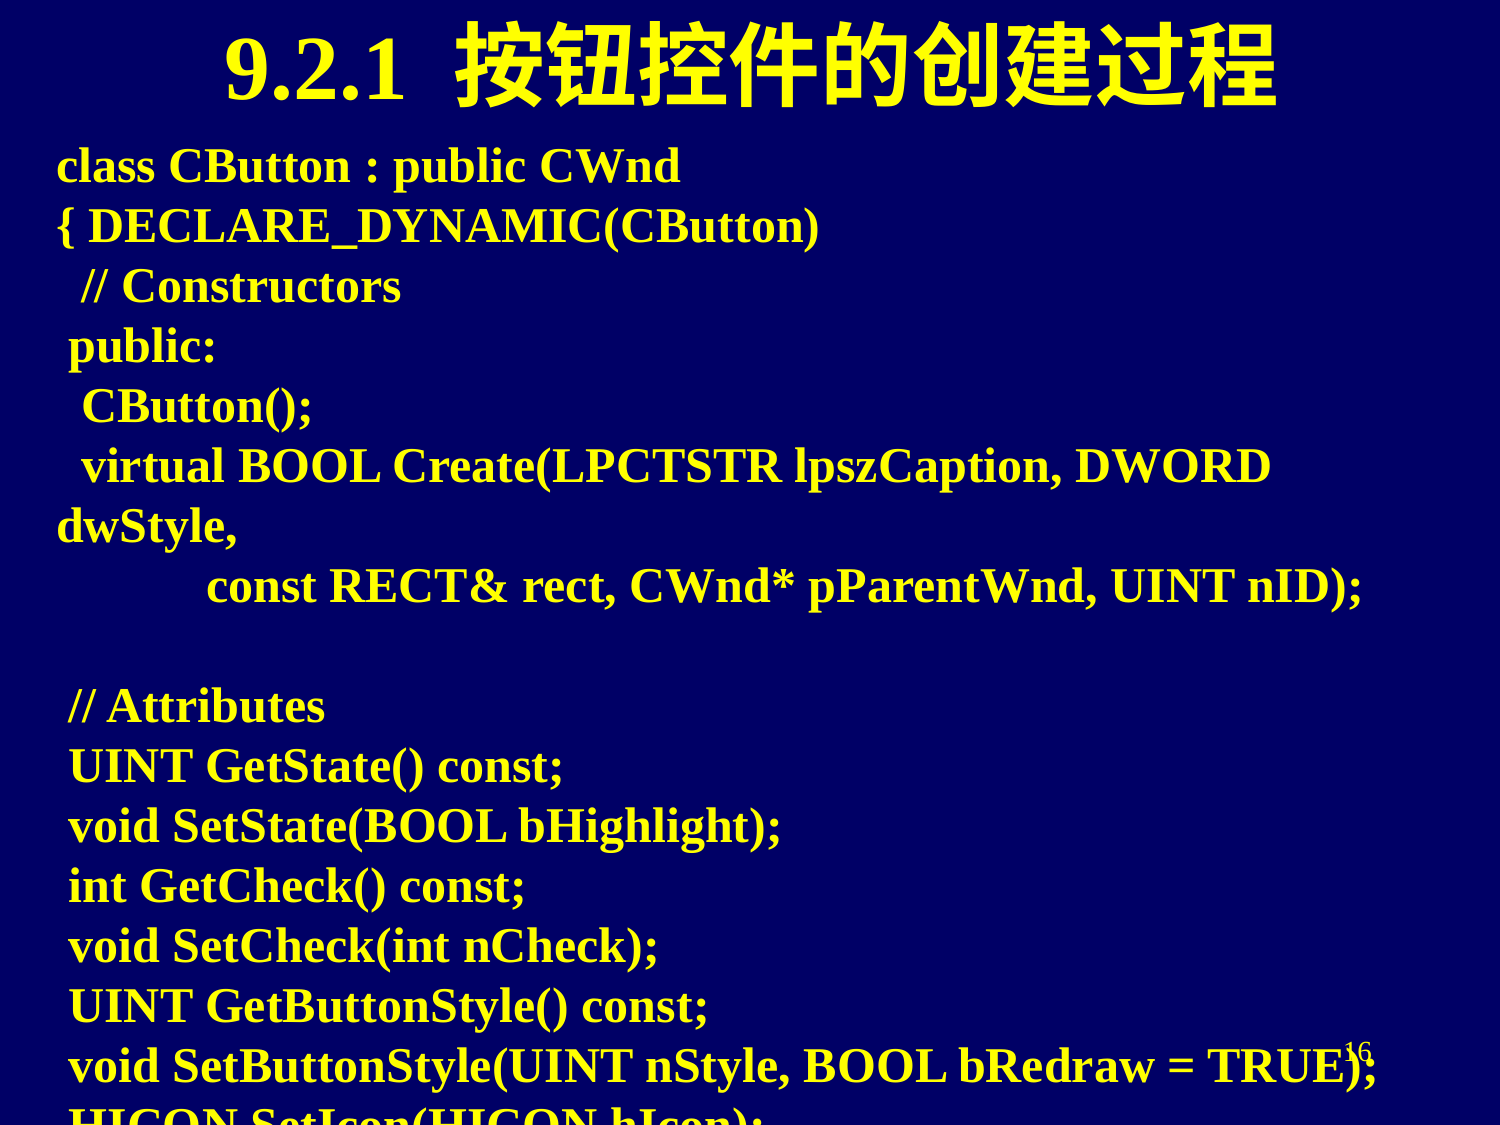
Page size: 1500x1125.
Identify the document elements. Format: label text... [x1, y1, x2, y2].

text_box class CButton : public CWnd { DECLARE_DYNAMIC(CButton) // Constructors public: CButton(); virtual BOOL Create(LPCTSTR lpszCaption, DWORD dwStyle, const RECT& rect, CWnd* pParentWnd, UINT nID); // Attributes UINT GetState() const; void SetState(BOOL bHighlight); int GetCheck() const; void SetCheck(int nCheck); UINT GetButtonStyle() const; void SetButtonStyle(UINT nStyle, BOOL bRedraw = TRUE); HICON SetIcon(HICON hIcon); [41, 125, 1471, 1125]
title 9.2.1 按钮控件的创建过程 [125, 7, 1400, 119]
